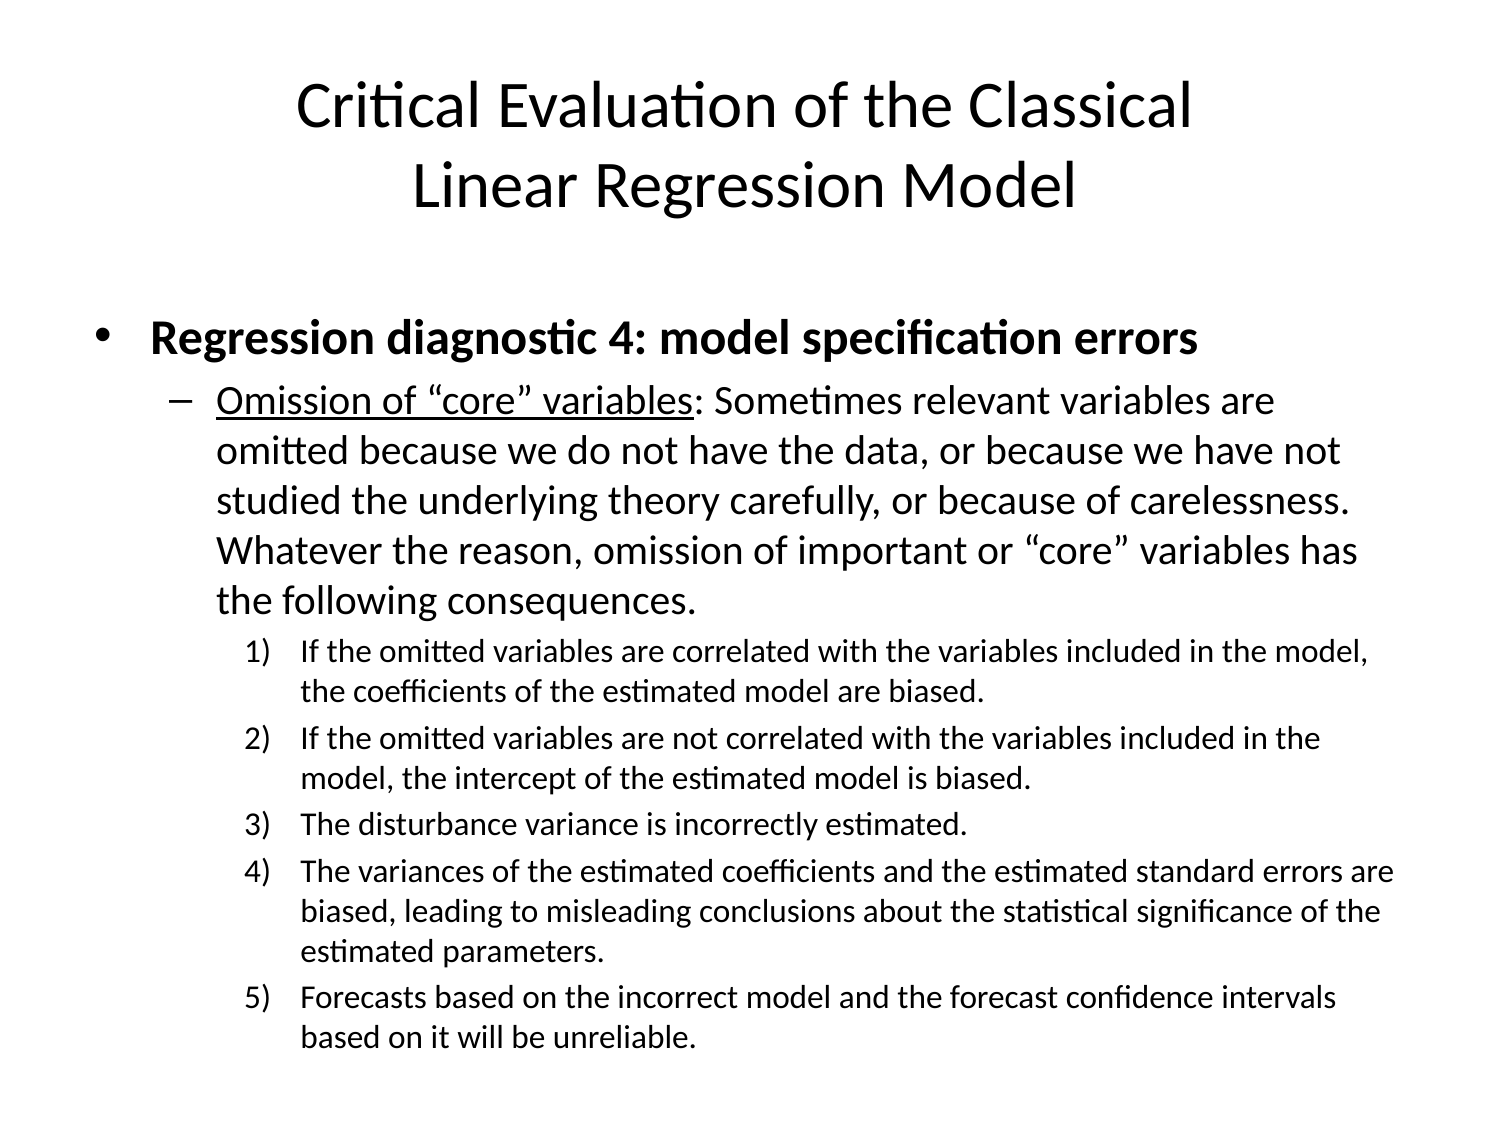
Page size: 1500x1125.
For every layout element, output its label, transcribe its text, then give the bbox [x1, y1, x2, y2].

list Regression diagnostic 4: model specification errors Omission of “core” variables: Sometimes relevant variables are omitted because we do not have the data, or because we have not studied the underlying theory carefully, or because of carelessness. Whatever the reason, omission of important or “core” variables has the following consequences. If the omitted variables are correlated with the variables included in the model, the coefficients of the estimated model are biased. If the omitted variables are not correlated with the variables included in the model, the intercept of the estimated model is biased. The disturbance variance is incorrectly estimated. The variances of the estimated coefficients and the estimated standard errors are biased, leading to misleading conclusions about the statistical significance of the estimated parameters. Forecasts based on the incorrect model and the forecast confidence intervals based on it will be unreliable. [79, 296, 1430, 1113]
title Critical Evaluation of the Classical Linear Regression Model [70, 46, 1421, 235]
